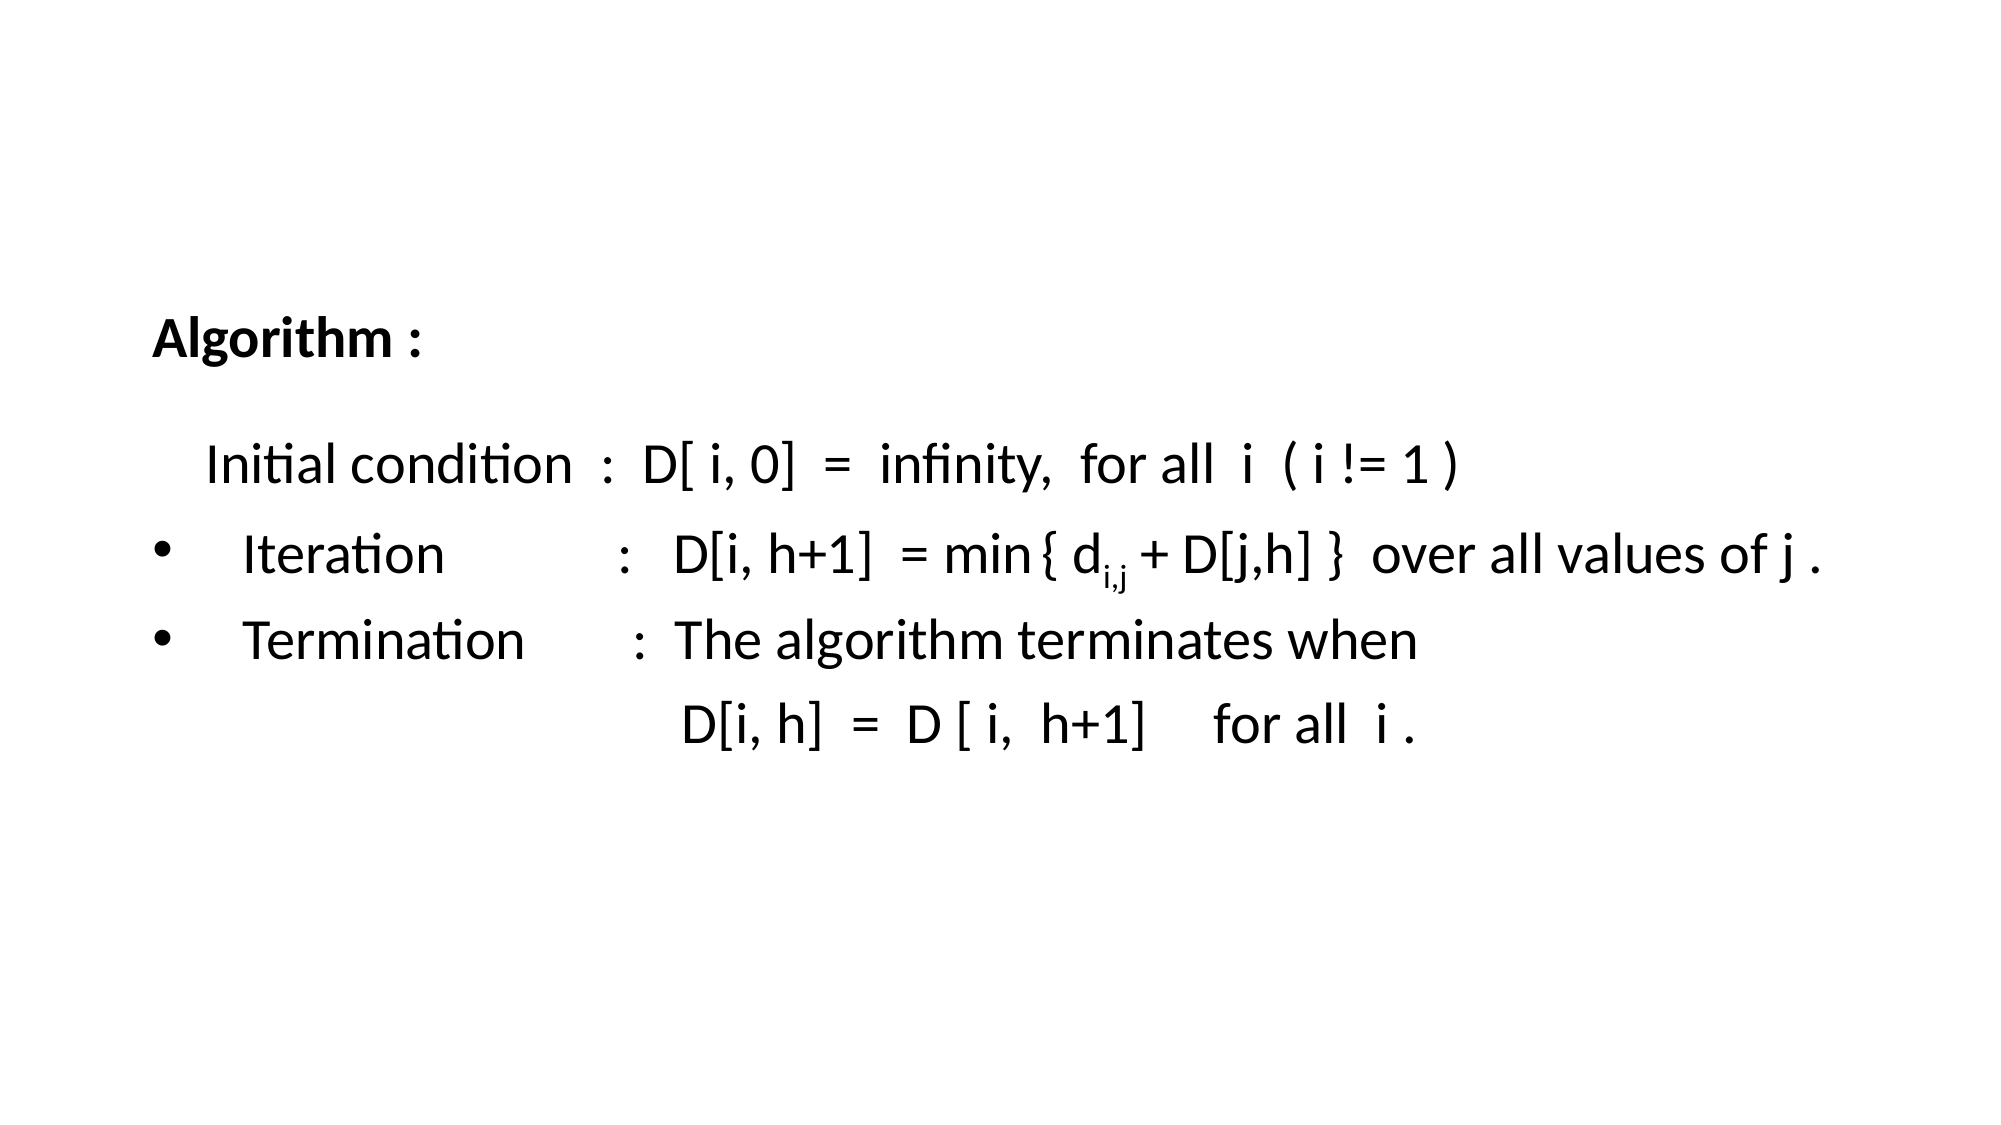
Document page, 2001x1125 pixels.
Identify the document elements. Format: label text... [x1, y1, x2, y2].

list Algorithm : Initial condition : D[ i, 0] = infinity, for all i ( i != 1 ) Iteration : D[i, h+1] = min { di,j + D[j,h] } over all values of j . Termination : The algorithm terminates when D[i, h] = D [ i, h+1] for all i . [137, 299, 1863, 1014]
